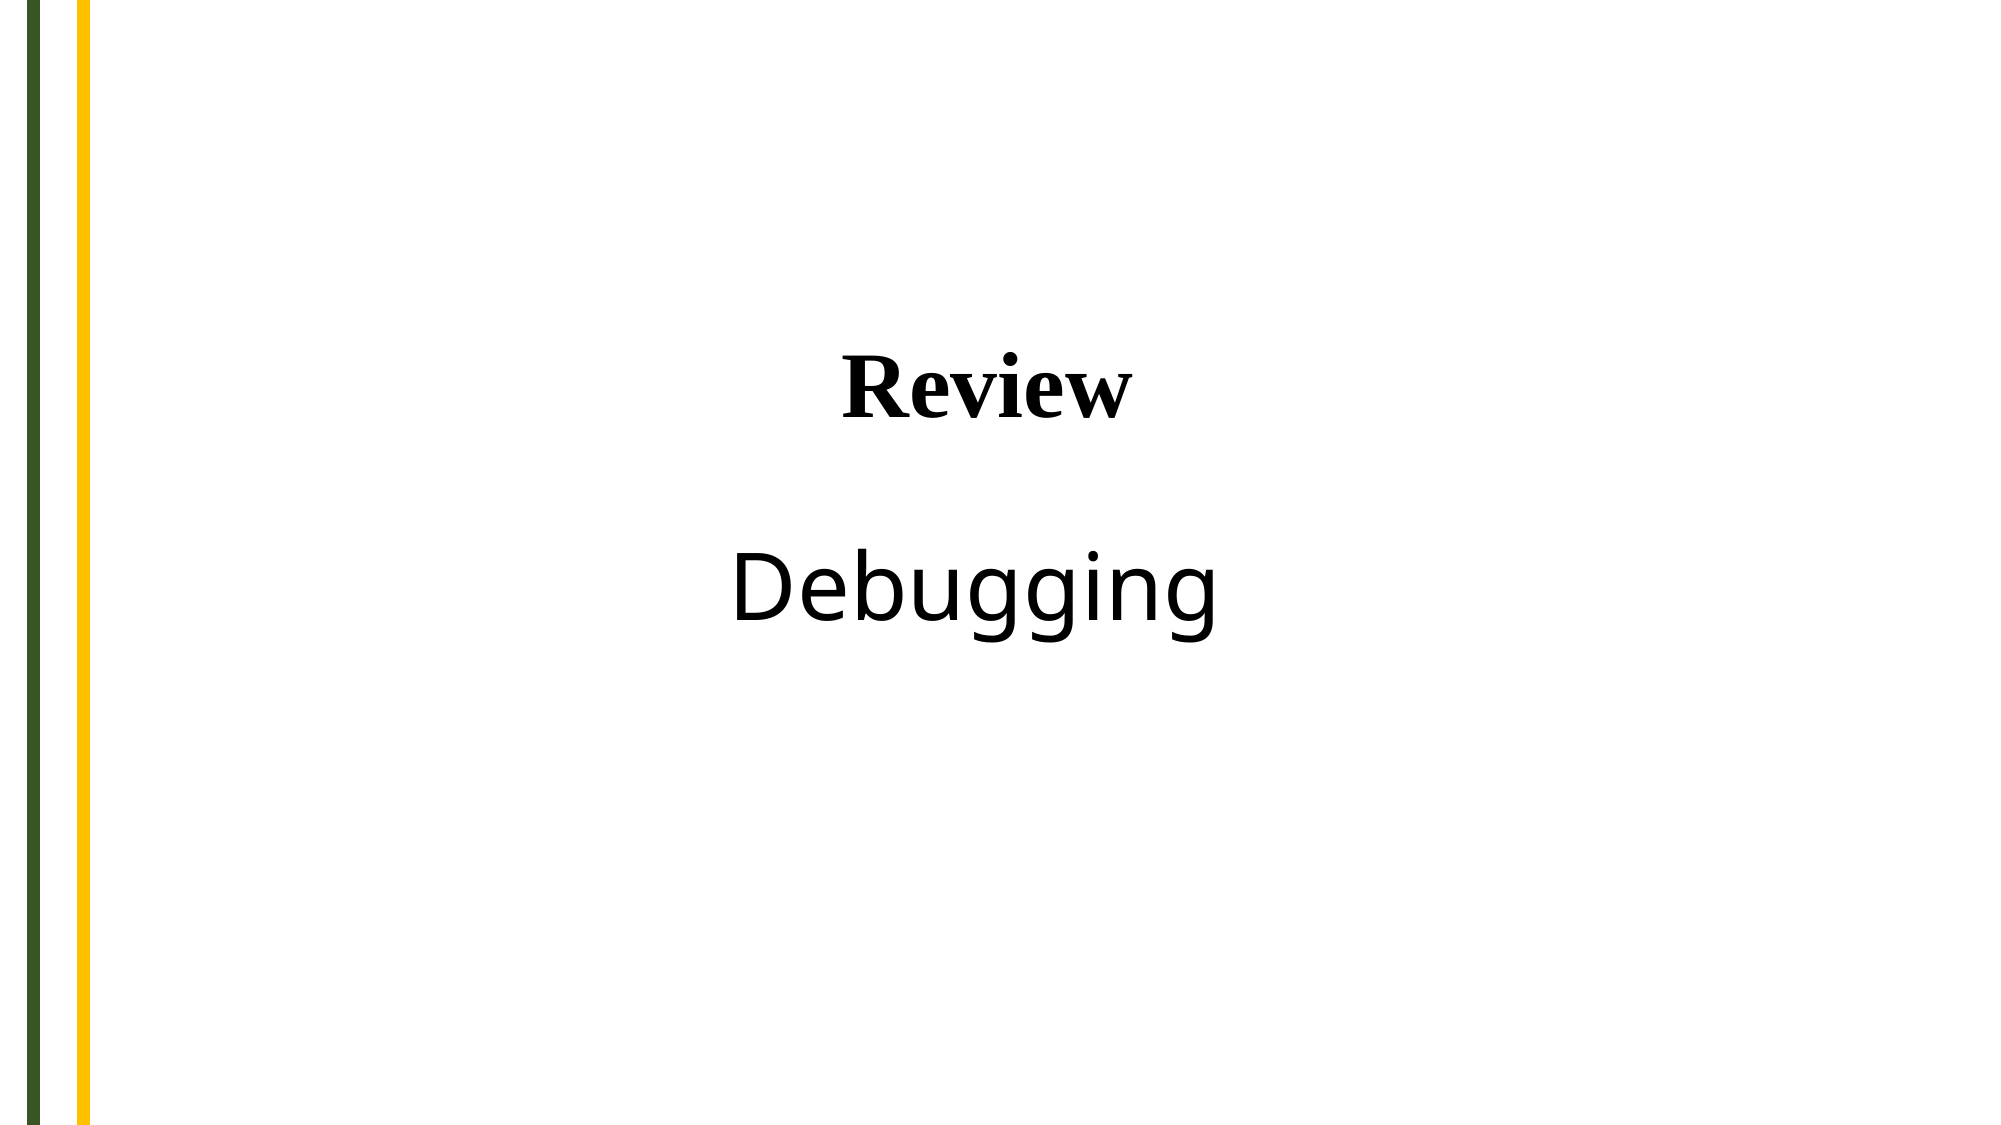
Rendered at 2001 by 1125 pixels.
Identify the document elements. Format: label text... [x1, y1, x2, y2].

title Review Debugging [324, 235, 1651, 648]
